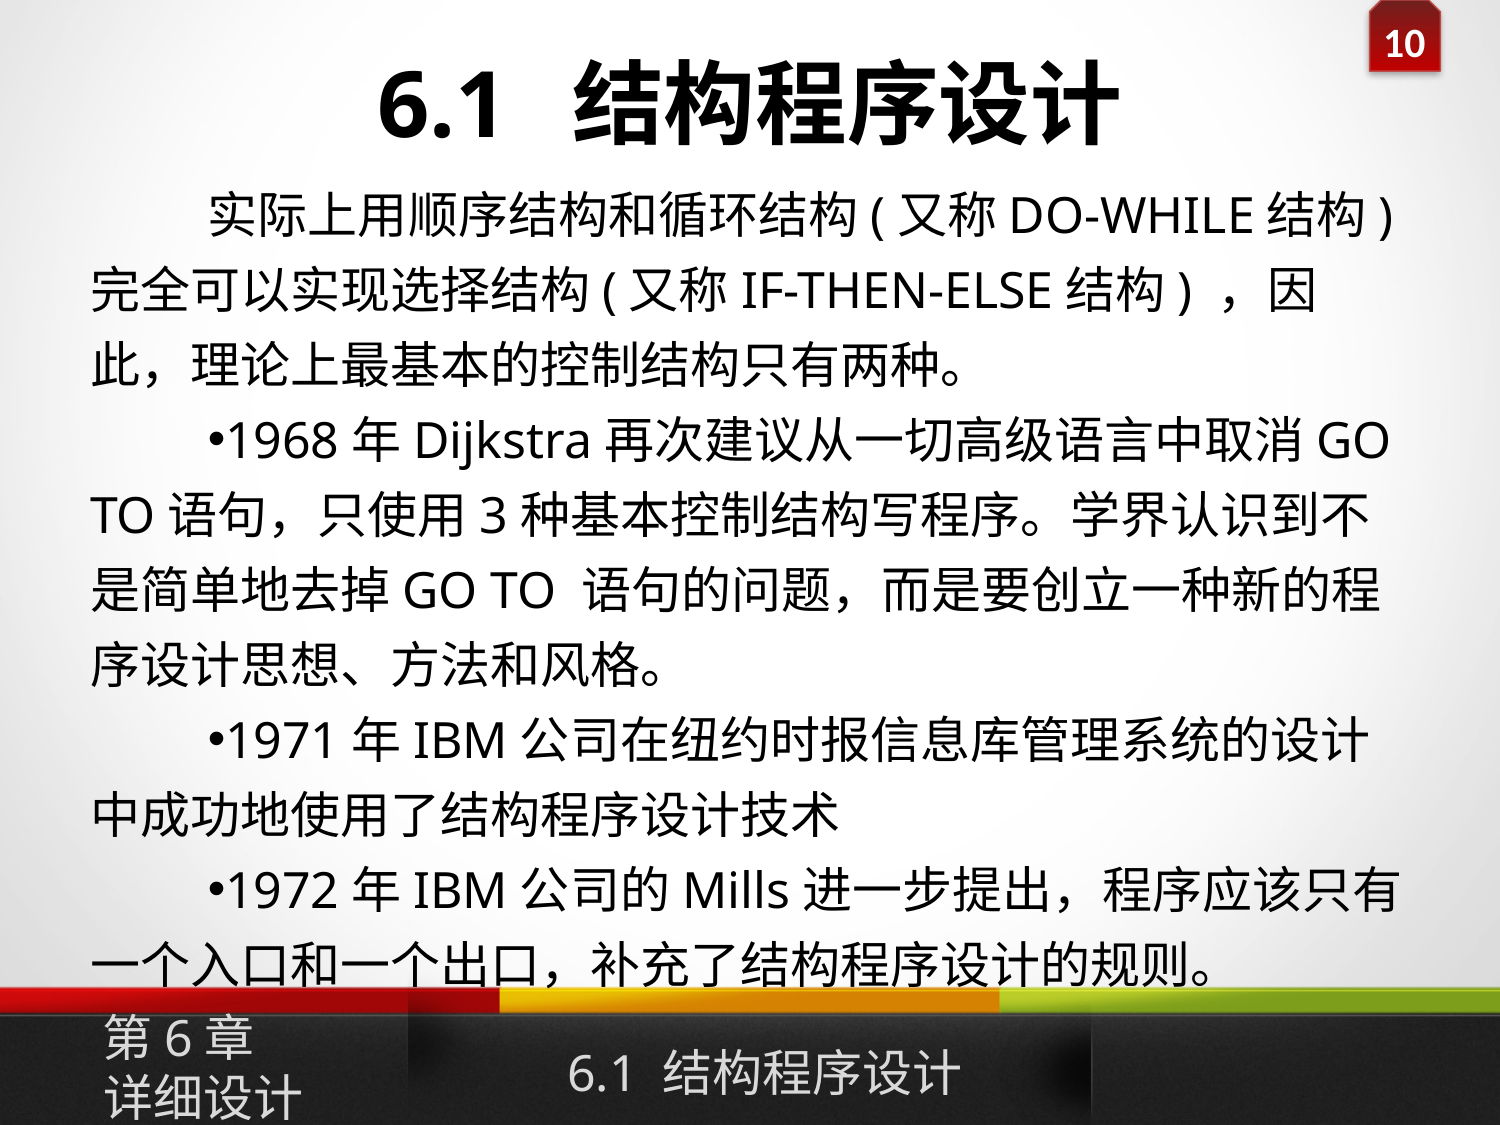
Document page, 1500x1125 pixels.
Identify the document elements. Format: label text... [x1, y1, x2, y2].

list 实际上用顺序结构和循环结构(又称DO-WHILE结构)完全可以实现选择结构(又称IF-THEN-ELSE结构) ，因此，理论上最基本的控制结构只有两种。 1968年Dijkstra再次建议从一切高级语言中取消GO TO语句，只使用3种基本控制结构写程序。学界认识到不是简单地去掉GO TO 语句的问题，而是要创立一种新的程序设计思想、方法和风格。 1971年IBM公司在纽约时报信息库管理系统的设计中成功地使用了结构程序设计技术 1972年IBM公司的Mills进一步提出，程序应该只有一个入口和一个出口，补充了结构程序设计的规则。 [75, 160, 1425, 904]
text_box 6.1 结构程序设计 [458, 1032, 1073, 1111]
picture [0, 0, 1500, 1125]
title 6.1 结构程序设计 [75, 7, 1425, 160]
text_box 第6章 详细设计 [0, 1027, 408, 1106]
